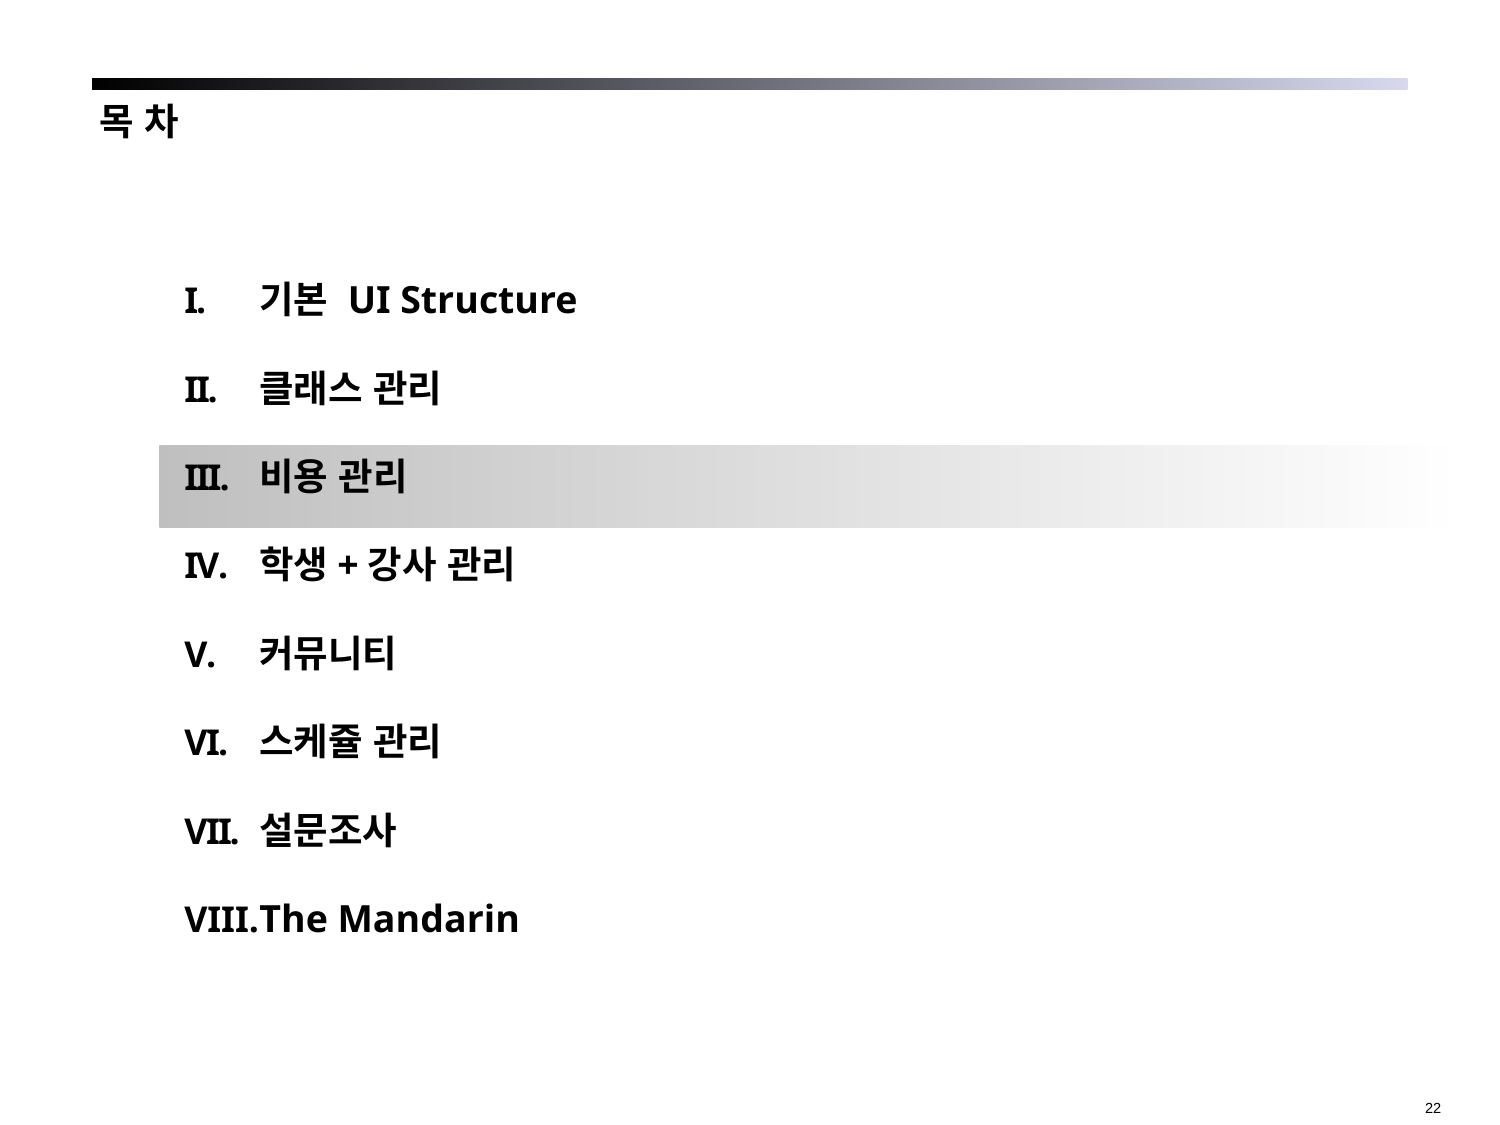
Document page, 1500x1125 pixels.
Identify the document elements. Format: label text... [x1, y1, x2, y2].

text_box 기본 UI Structure 클래스 관리 비용 관리 학생+강사 관리 커뮤니티 스케쥴 관리 설문조사 The Mandarin [169, 255, 1456, 948]
text_box 목 차 [99, 91, 1500, 225]
text_box [159, 445, 169, 528]
